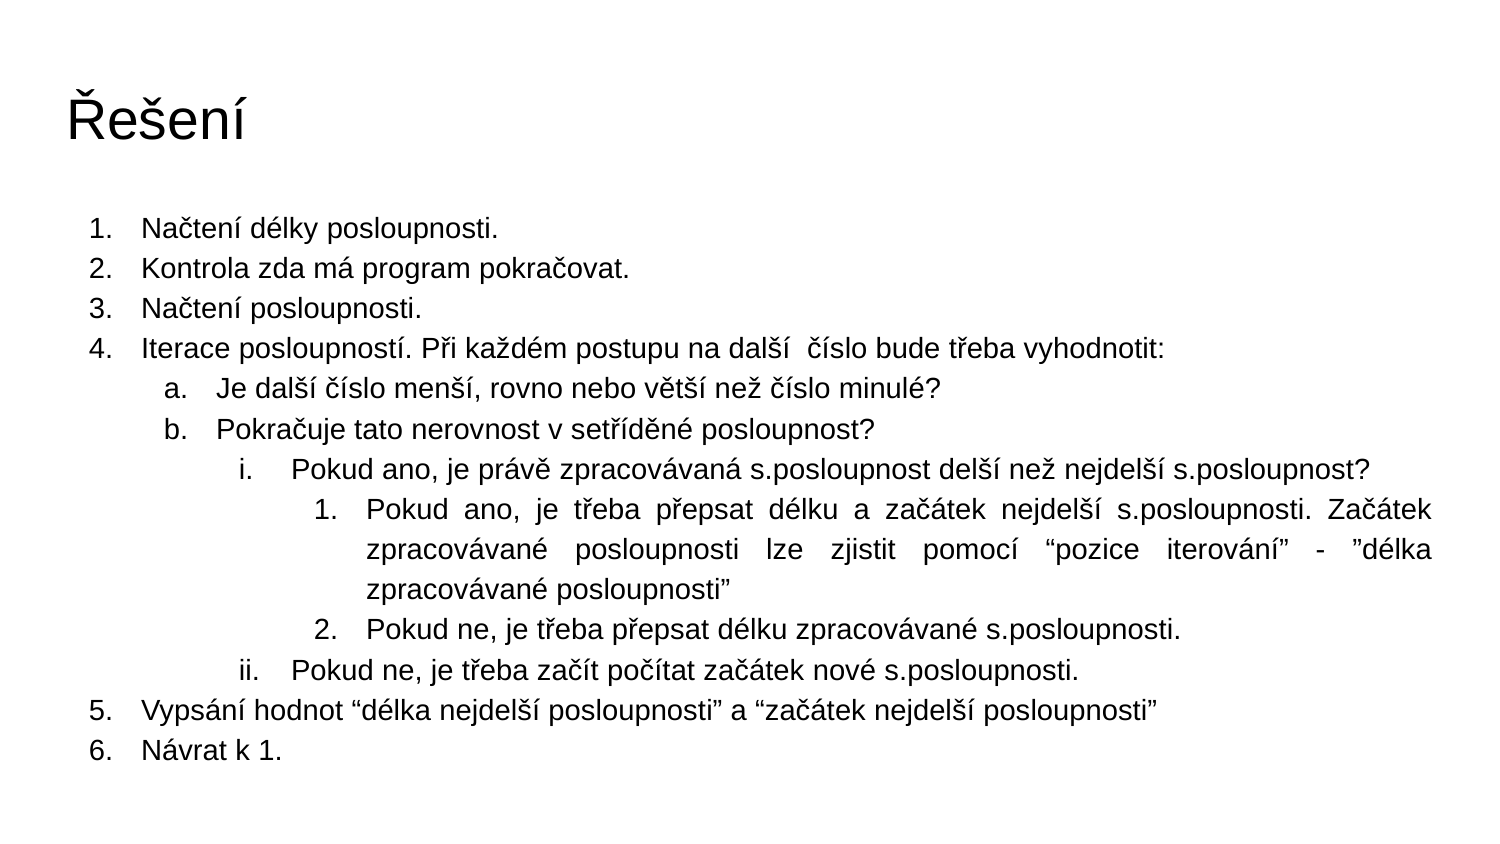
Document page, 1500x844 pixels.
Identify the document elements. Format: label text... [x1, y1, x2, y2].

title Řešení [51, 72, 1449, 167]
list Načtení délky posloupnosti. Kontrola zda má program pokračovat. Načtení posloupnosti. Iterace posloupností. Při každém postupu na další číslo bude třeba vyhodnotit: Je další číslo menší, rovno nebo větší než číslo minulé? Pokračuje tato nerovnost v setříděné posloupnost? Pokud ano, je právě zpracovávaná s.posloupnost delší než nejdelší s.posloupnost? Pokud ano, je třeba přepsat délku a začátek nejdelší s.posloupnosti. Začátek zpracovávané posloupnosti lze zjistit pomocí “pozice iterování” - ”délka zpracovávané posloupnosti” Pokud ne, je třeba přepsat délku zpracovávané s.posloupnosti. Pokud ne, je třeba začít počítat začátek nové s.posloupnosti. Vypsání hodnot “délka nejdelší posloupnosti” a “začátek nejdelší posloupnosti” Návrat k 1. [51, 189, 1449, 750]
